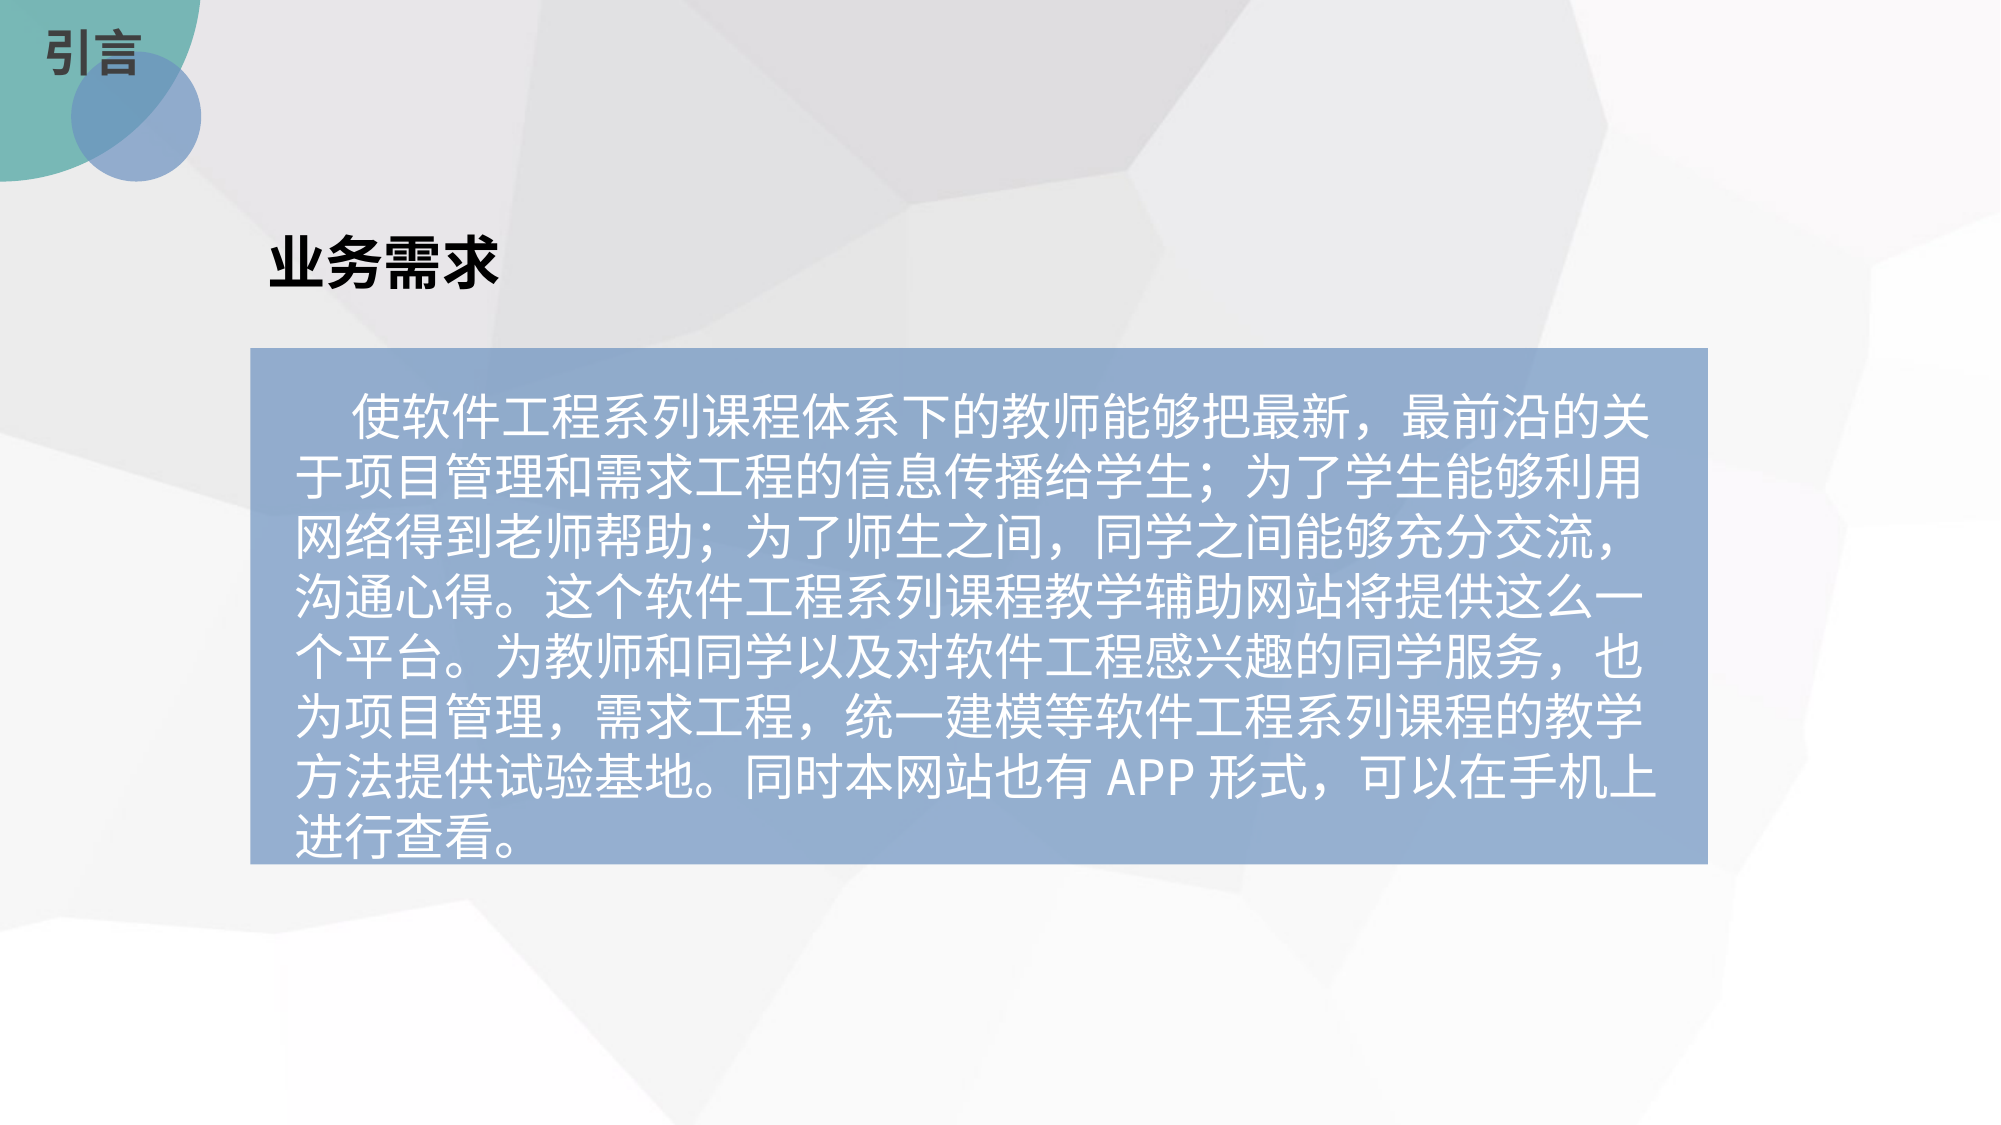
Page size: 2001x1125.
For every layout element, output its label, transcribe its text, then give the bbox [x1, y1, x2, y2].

text_box [249, 348, 1709, 865]
text_box 使软件工程系列课程体系下的教师能够把最新，最前沿的关于项目管理和需求工程的信息传播给学生；为了学生能够利用网络得到老师帮助；为了师生之间，同学之间能够充分交流，沟通心得。这个软件工程系列课程教学辅助网站将提供这么一个平台。为教师和同学以及对软件工程感兴趣的同学服务，也为项目管理，需求工程，统一建模等软件工程系列课程的教学方法提供试验基地。同时本网站也有APP形式，可以在手机上进行查看。 [279, 378, 1708, 873]
text_box 业务需求 [252, 218, 516, 304]
text_box 引言 [28, 13, 159, 89]
text_box [238, 272, 1749, 348]
picture [0, 0, 2001, 1125]
text_box [0, 0, 202, 183]
text_box [70, 54, 203, 183]
